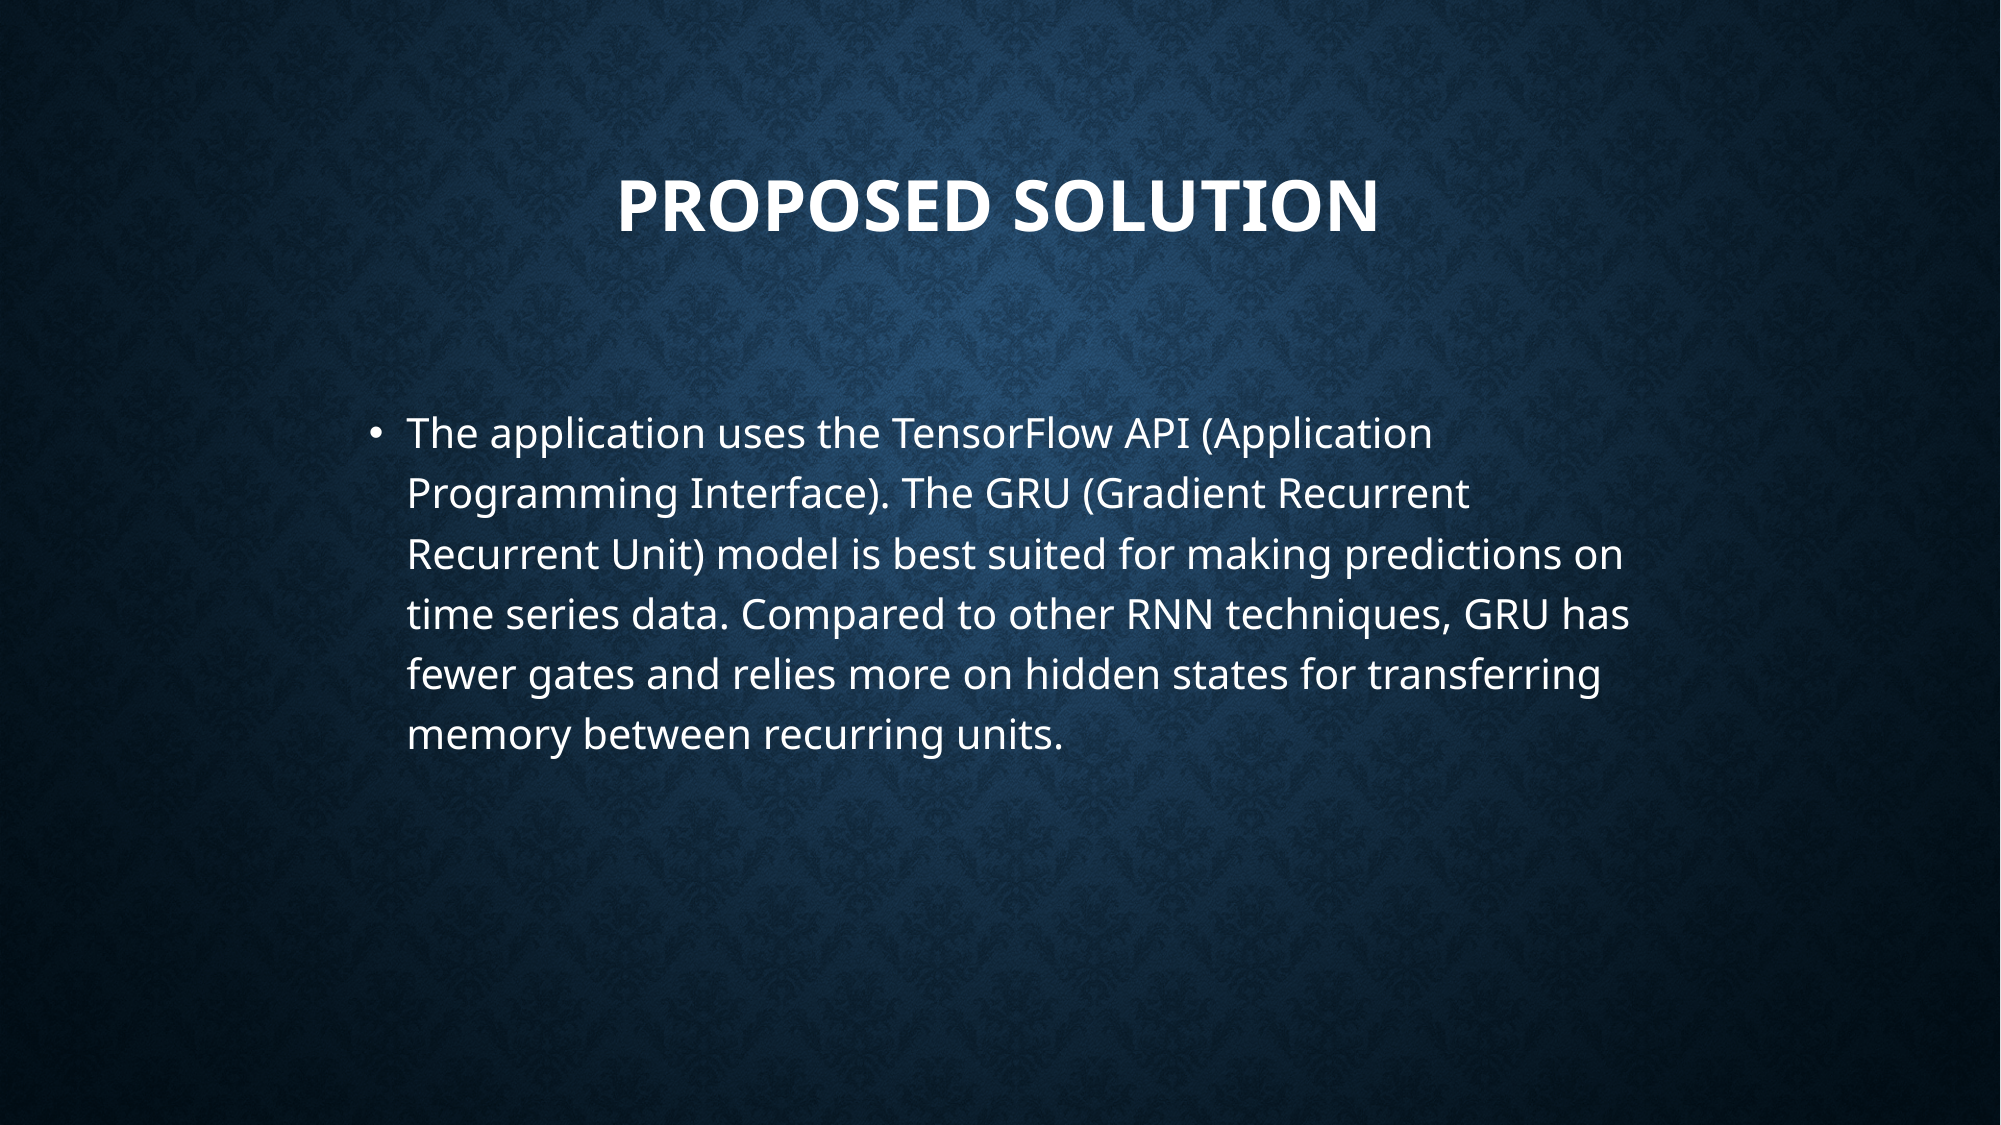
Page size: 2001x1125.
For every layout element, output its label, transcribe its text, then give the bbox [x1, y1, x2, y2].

title Proposed Solution [149, 99, 1849, 318]
list The application uses the TensorFlow API (Application Programming Interface). The GRU (Gradient Recurrent Recurrent Unit) model is best suited for making predictions on time series data. Compared to other RNN techniques, GRU has fewer gates and relies more on hidden states for transferring memory between recurring units. [353, 389, 1646, 988]
